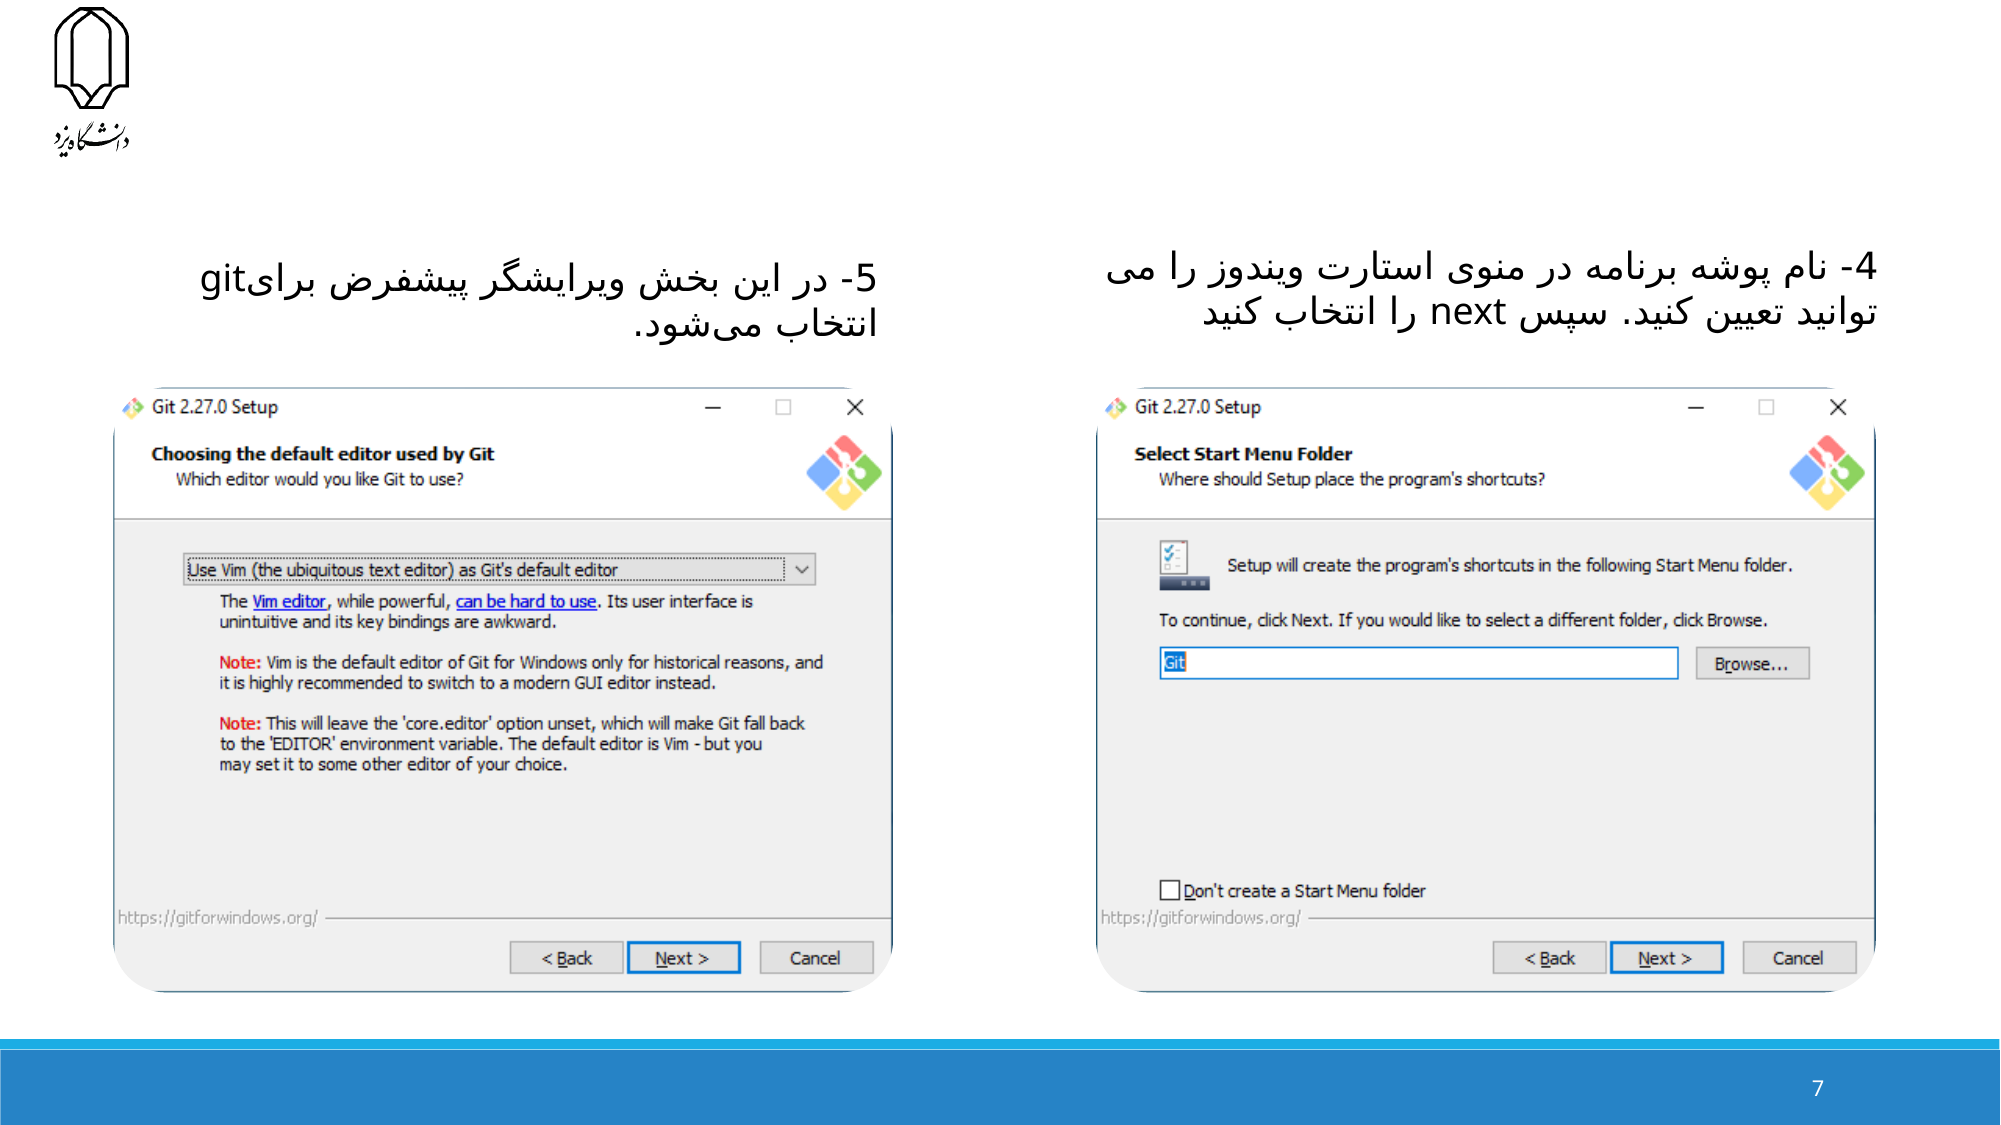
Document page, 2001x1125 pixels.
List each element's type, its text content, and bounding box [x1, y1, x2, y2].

slide_number 7 [1624, 1059, 1840, 1120]
picture [112, 387, 894, 993]
picture [43, 0, 136, 163]
text_box 4- نام پوشه برنامه در منوی استارت ویندوز را می توانید تعیین کنید. سپس next را انتخاب کنید [1078, 234, 1893, 340]
picture [1095, 387, 1877, 993]
text_box 5- در این بخش ویرایشگر پیشفرض برایgit انتخاب می‌شود. [135, 246, 893, 352]
